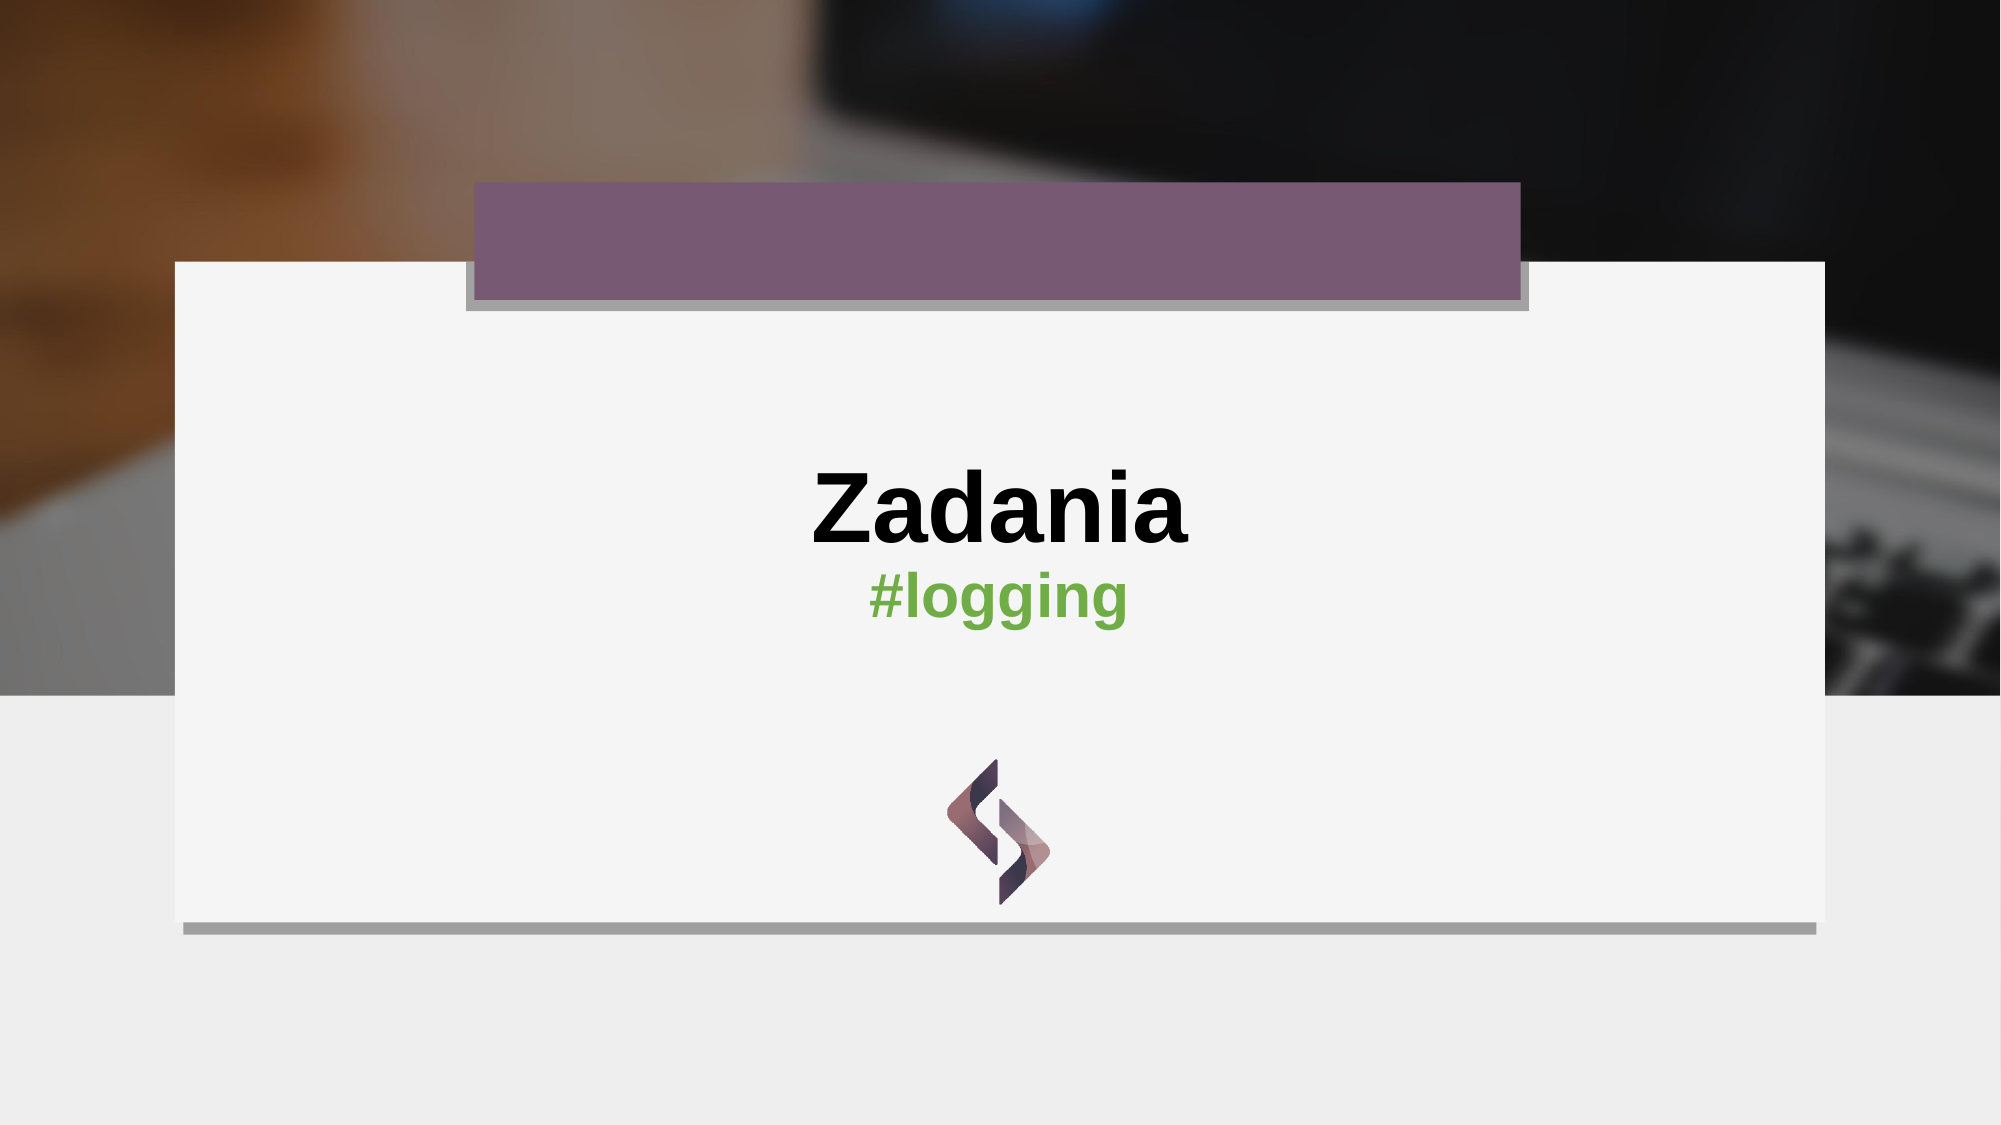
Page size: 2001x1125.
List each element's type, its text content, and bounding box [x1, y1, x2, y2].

picture [900, 747, 1261, 917]
picture [0, 0, 2001, 1125]
title [474, 182, 1521, 300]
list Zadania #logging [321, 344, 1678, 743]
